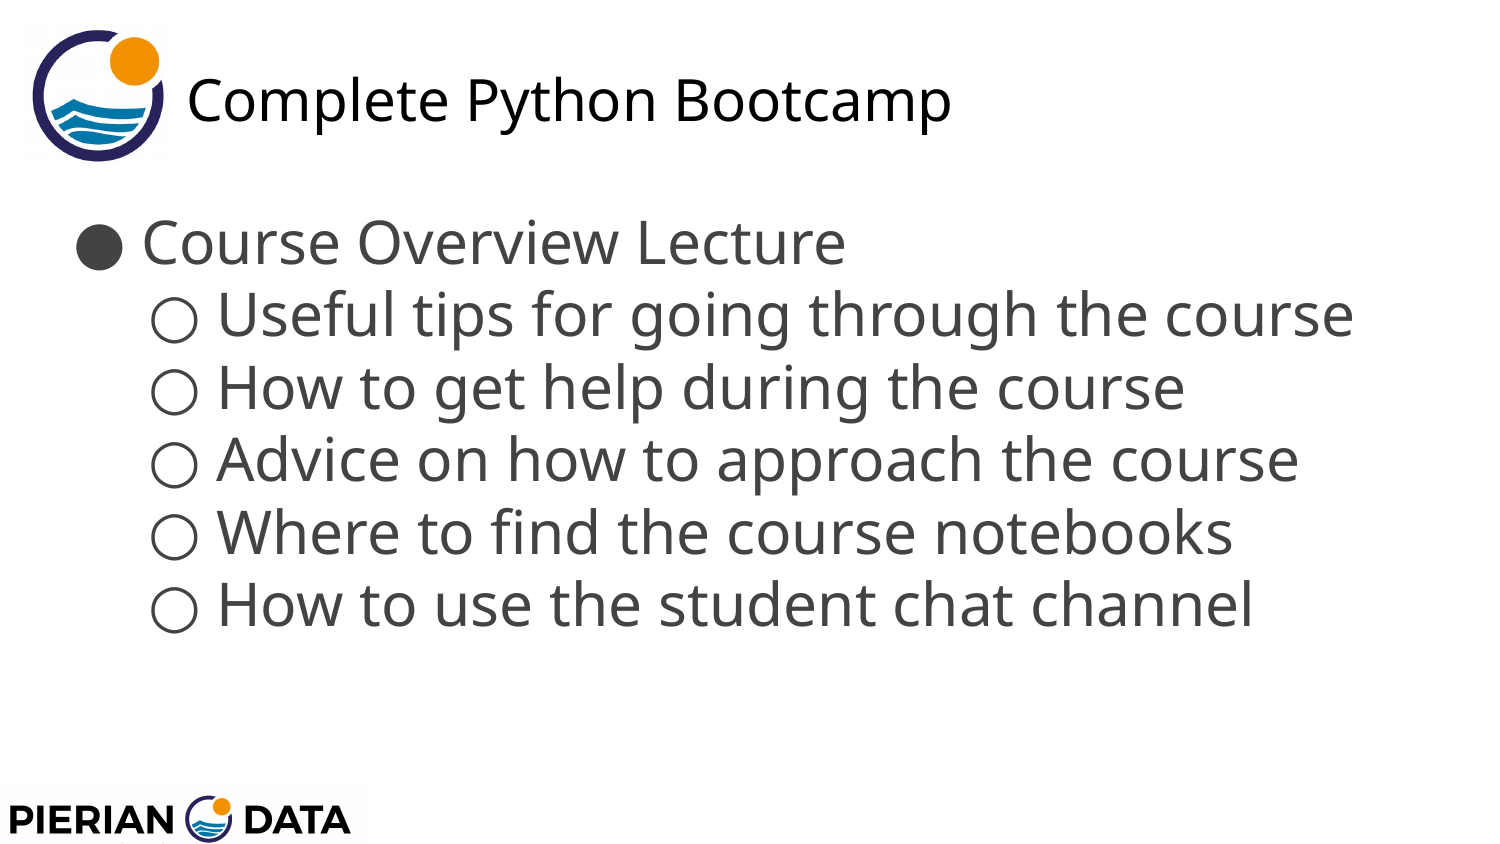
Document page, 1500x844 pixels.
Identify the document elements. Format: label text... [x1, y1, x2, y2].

picture [0, 787, 368, 844]
list Course Overview Lecture Useful tips for going through the course How to get help during the course Advice on how to approach the course Where to find the course notebooks How to use the student chat channel [51, 189, 1476, 750]
picture [24, 24, 172, 167]
title Complete Python Bootcamp [176, 48, 1449, 143]
